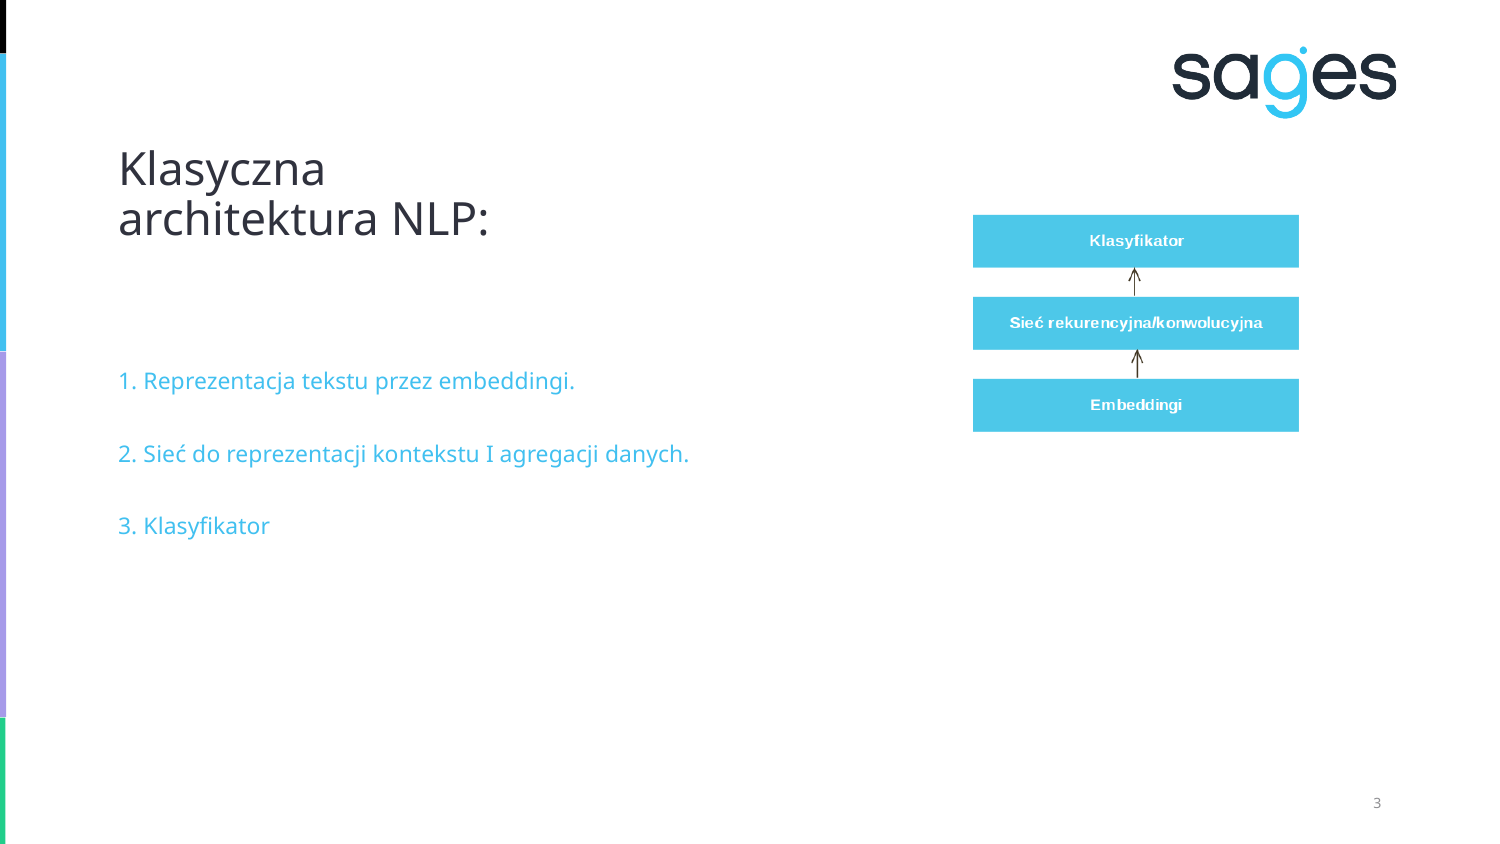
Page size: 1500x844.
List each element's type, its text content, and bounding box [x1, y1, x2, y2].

text_box Klasyczna architektura NLP: [103, 56, 587, 253]
picture [1172, 46, 1397, 119]
picture [959, 194, 1321, 451]
text_box <number> [1059, 782, 1397, 827]
text_box 1. Reprezentacja tekstu przez embeddingi. 2. Sieć do reprezentacji kontekstu I agregacji danych. 3. Klasyfikator [103, 253, 795, 722]
